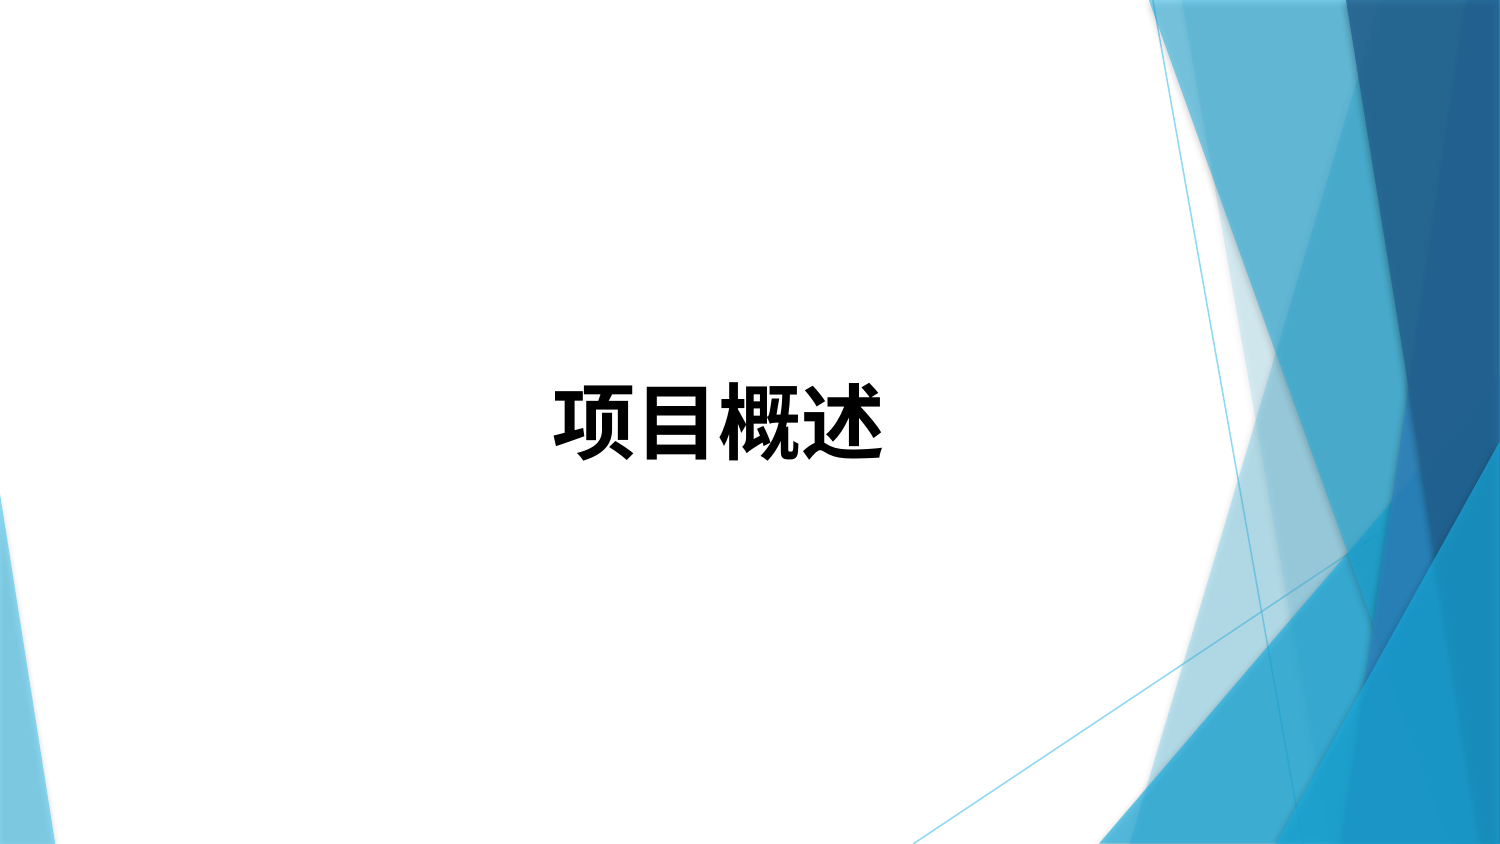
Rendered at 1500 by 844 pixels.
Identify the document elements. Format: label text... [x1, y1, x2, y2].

text_box 项目概述 [537, 362, 928, 478]
